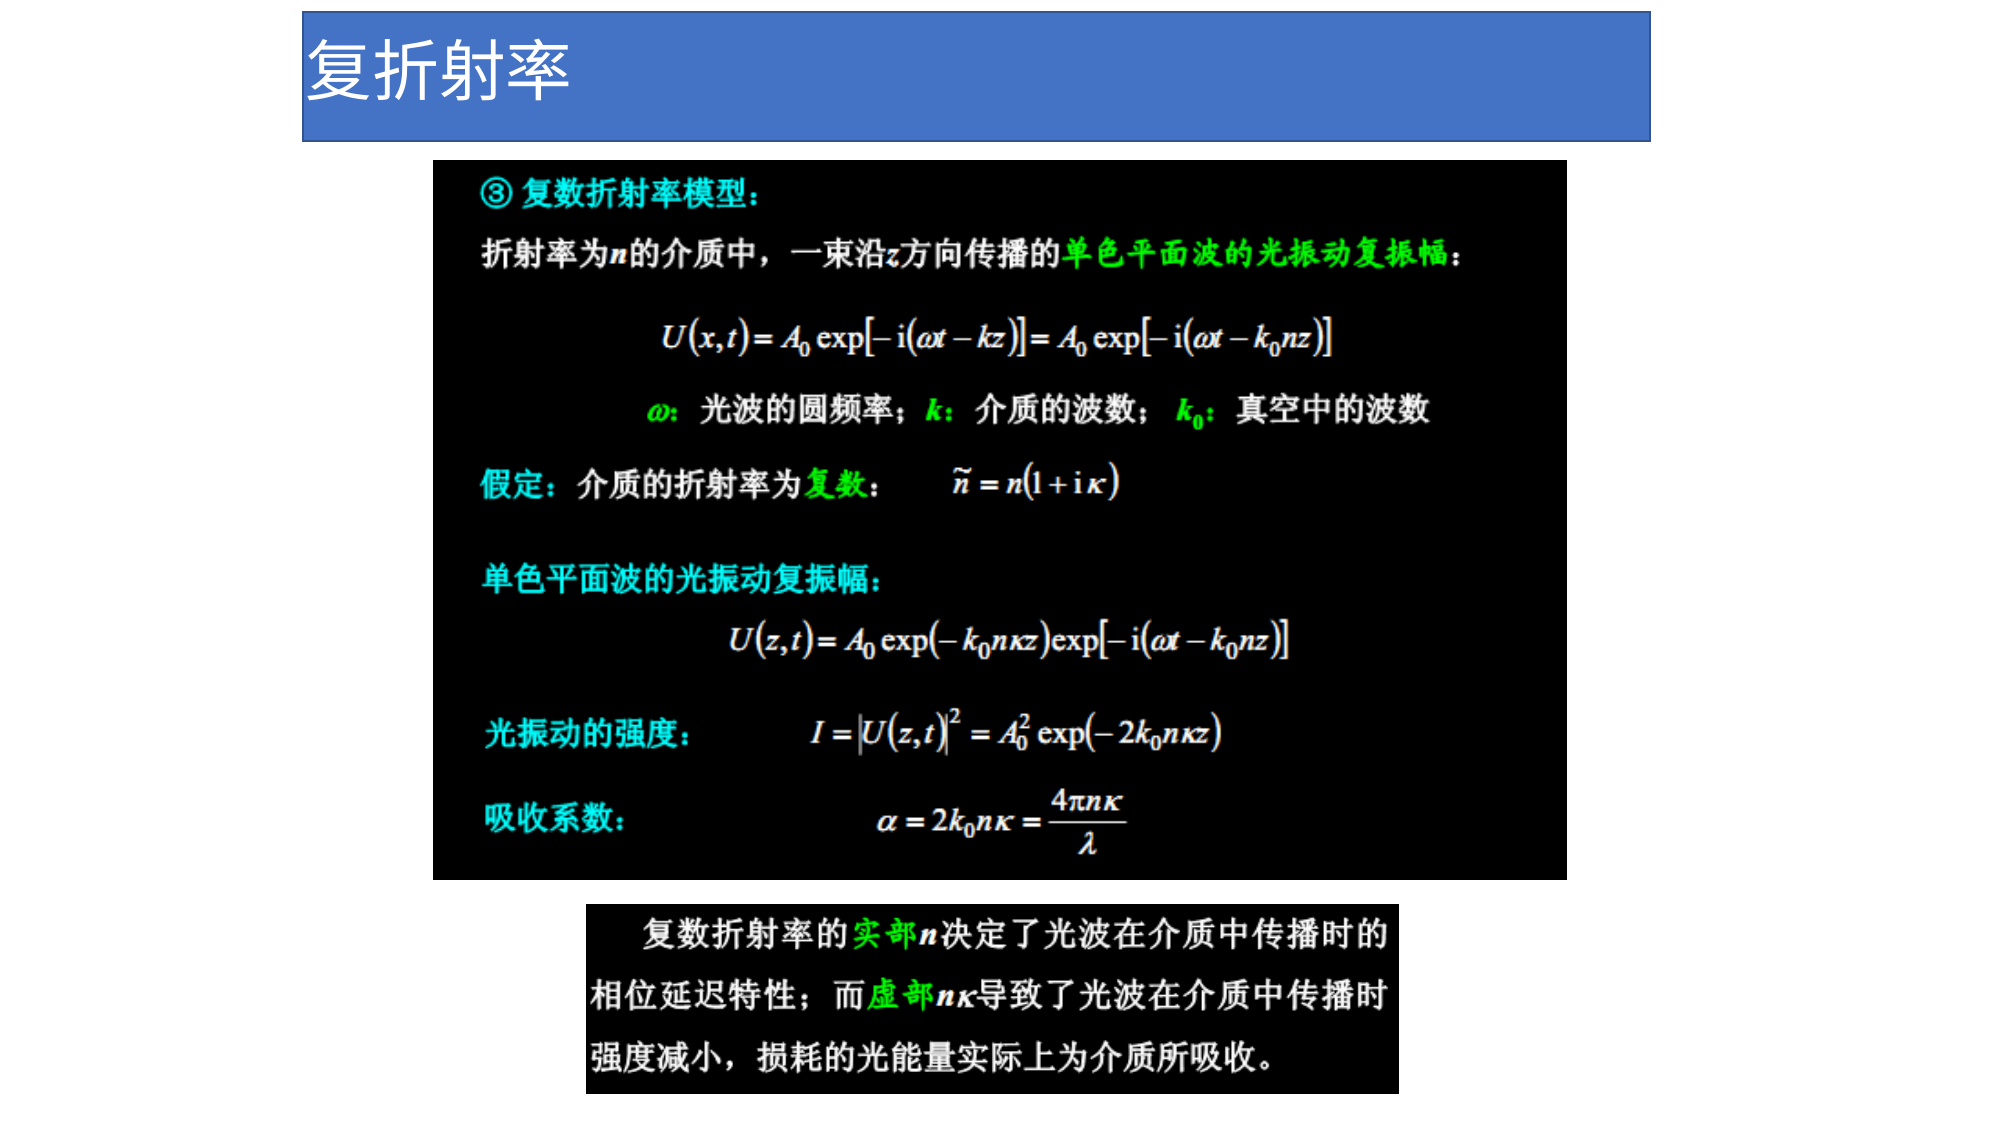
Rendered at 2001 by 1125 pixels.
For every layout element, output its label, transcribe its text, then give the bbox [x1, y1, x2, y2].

picture [586, 904, 1399, 1094]
text_box [302, 11, 1651, 142]
text_box 复折射率 [291, 11, 1485, 126]
picture [432, 160, 1567, 880]
